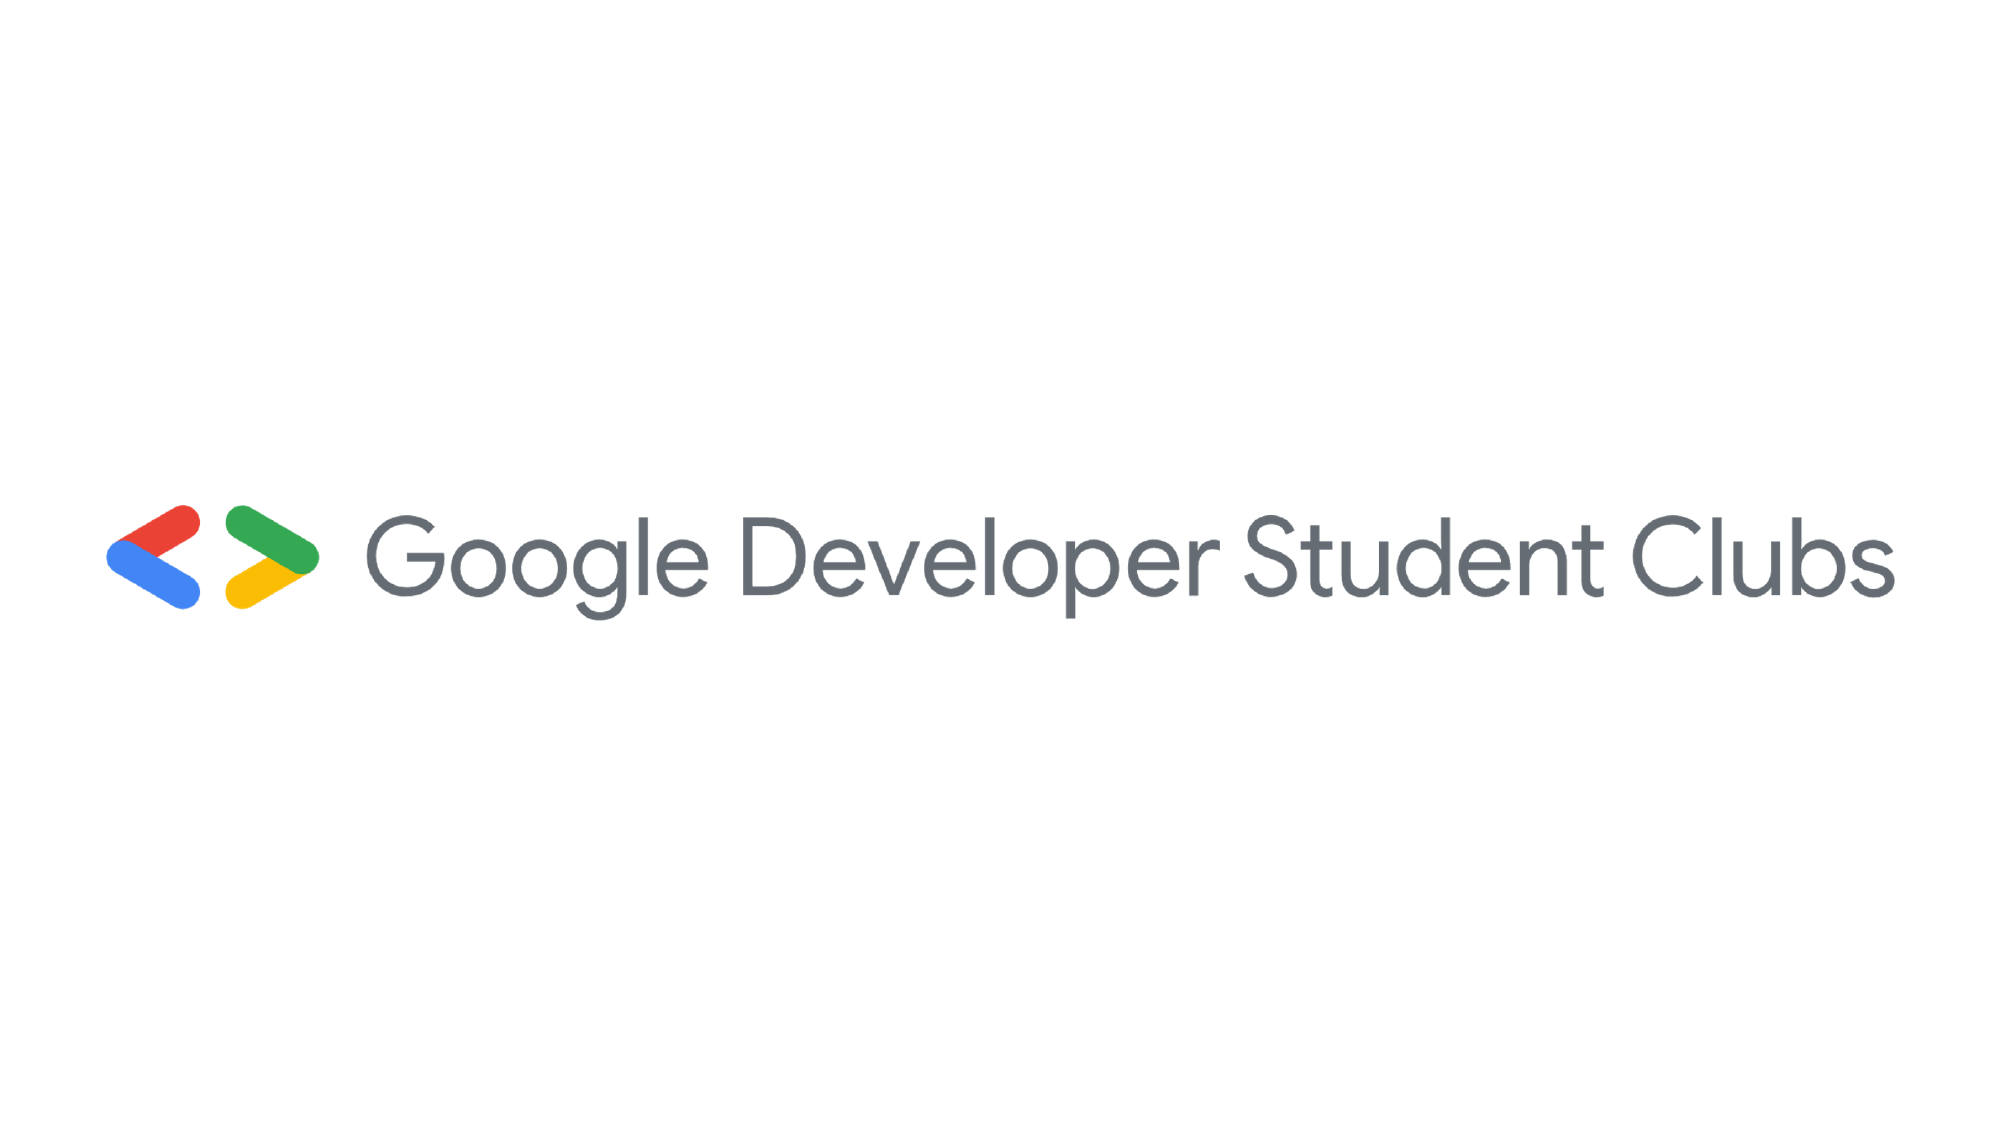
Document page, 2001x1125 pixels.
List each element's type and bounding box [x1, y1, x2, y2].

picture [105, 504, 1895, 621]
